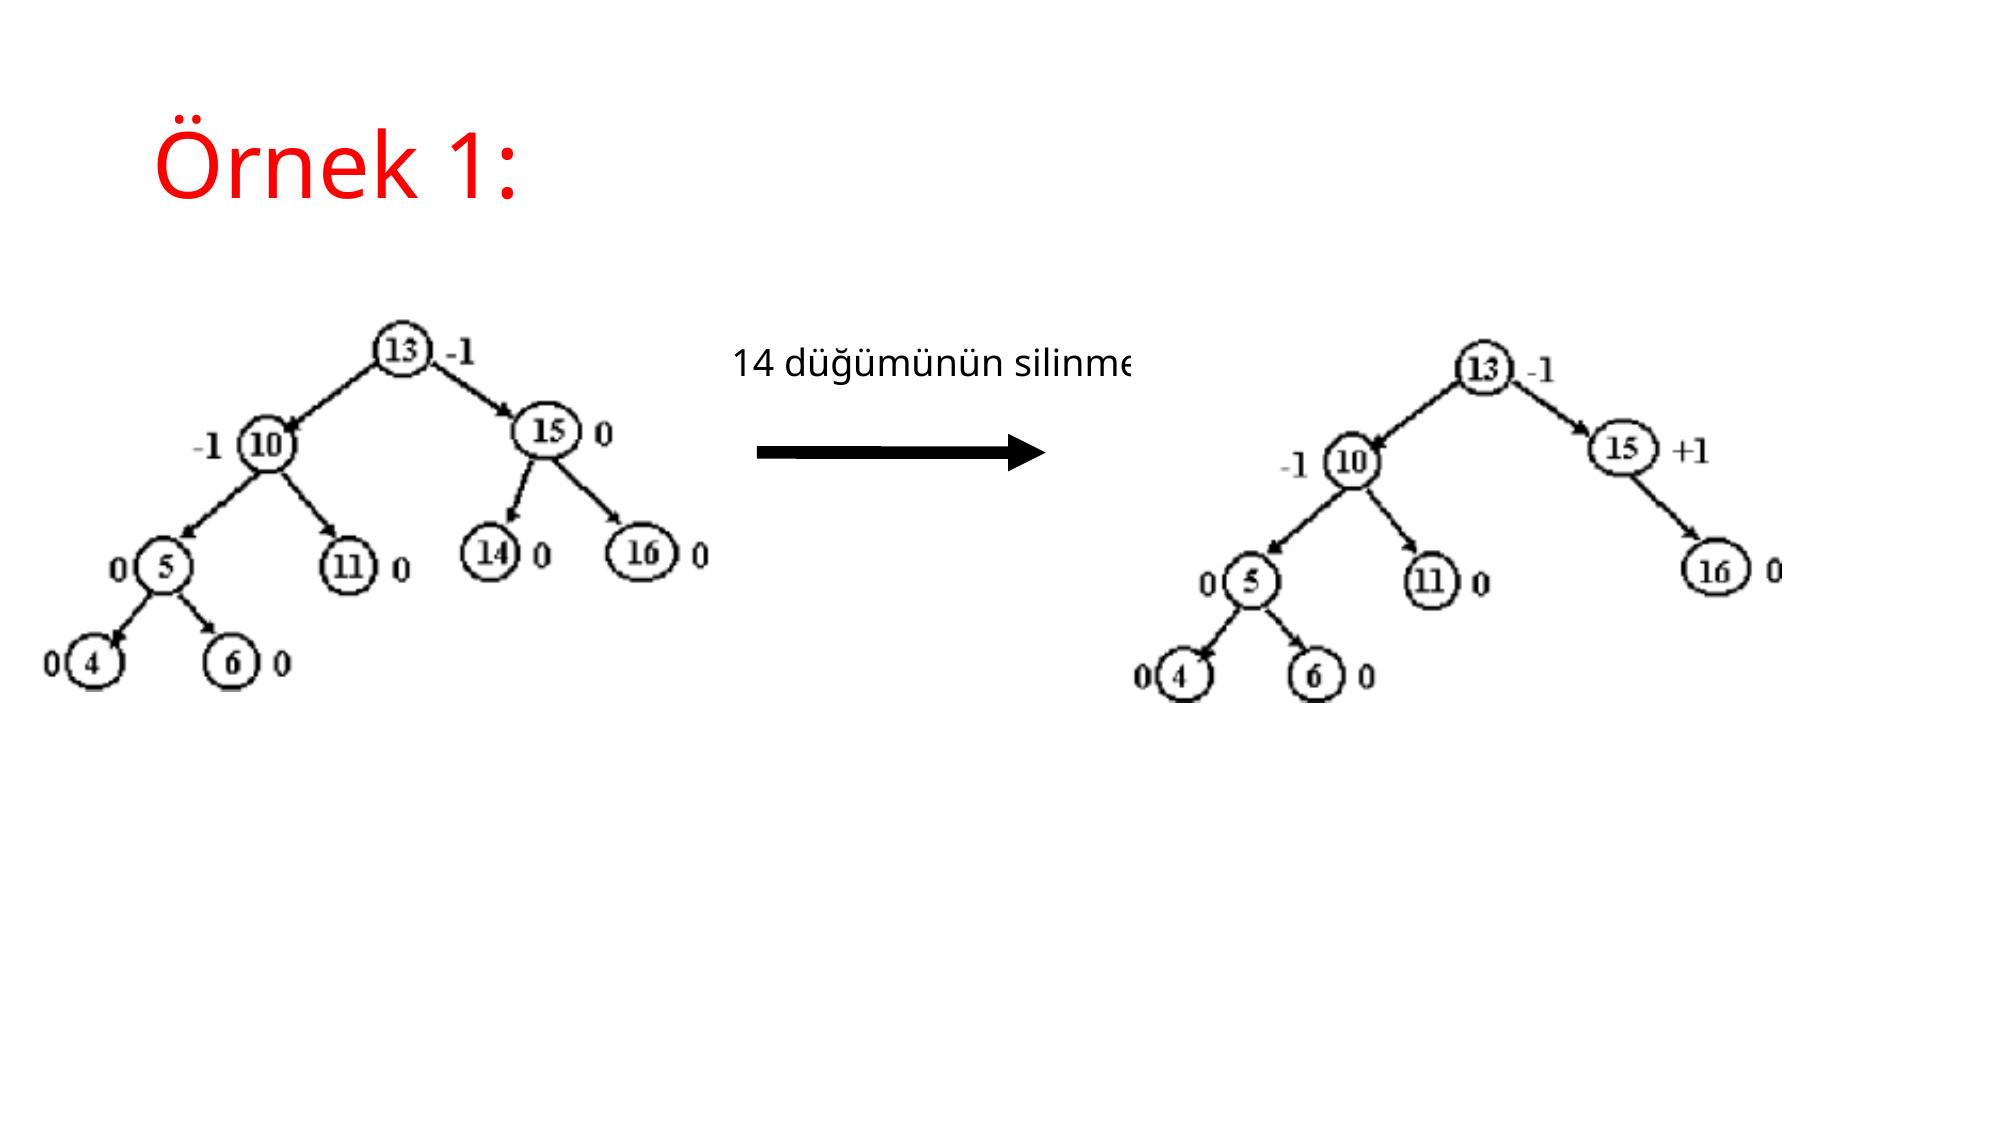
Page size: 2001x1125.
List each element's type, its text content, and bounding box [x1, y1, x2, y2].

title Örnek 1: [137, 59, 1863, 278]
picture [1131, 331, 1782, 703]
text_box 14 düğümünün silinmesi [717, 331, 1131, 392]
picture [41, 314, 717, 692]
text_box [756, 446, 1046, 459]
